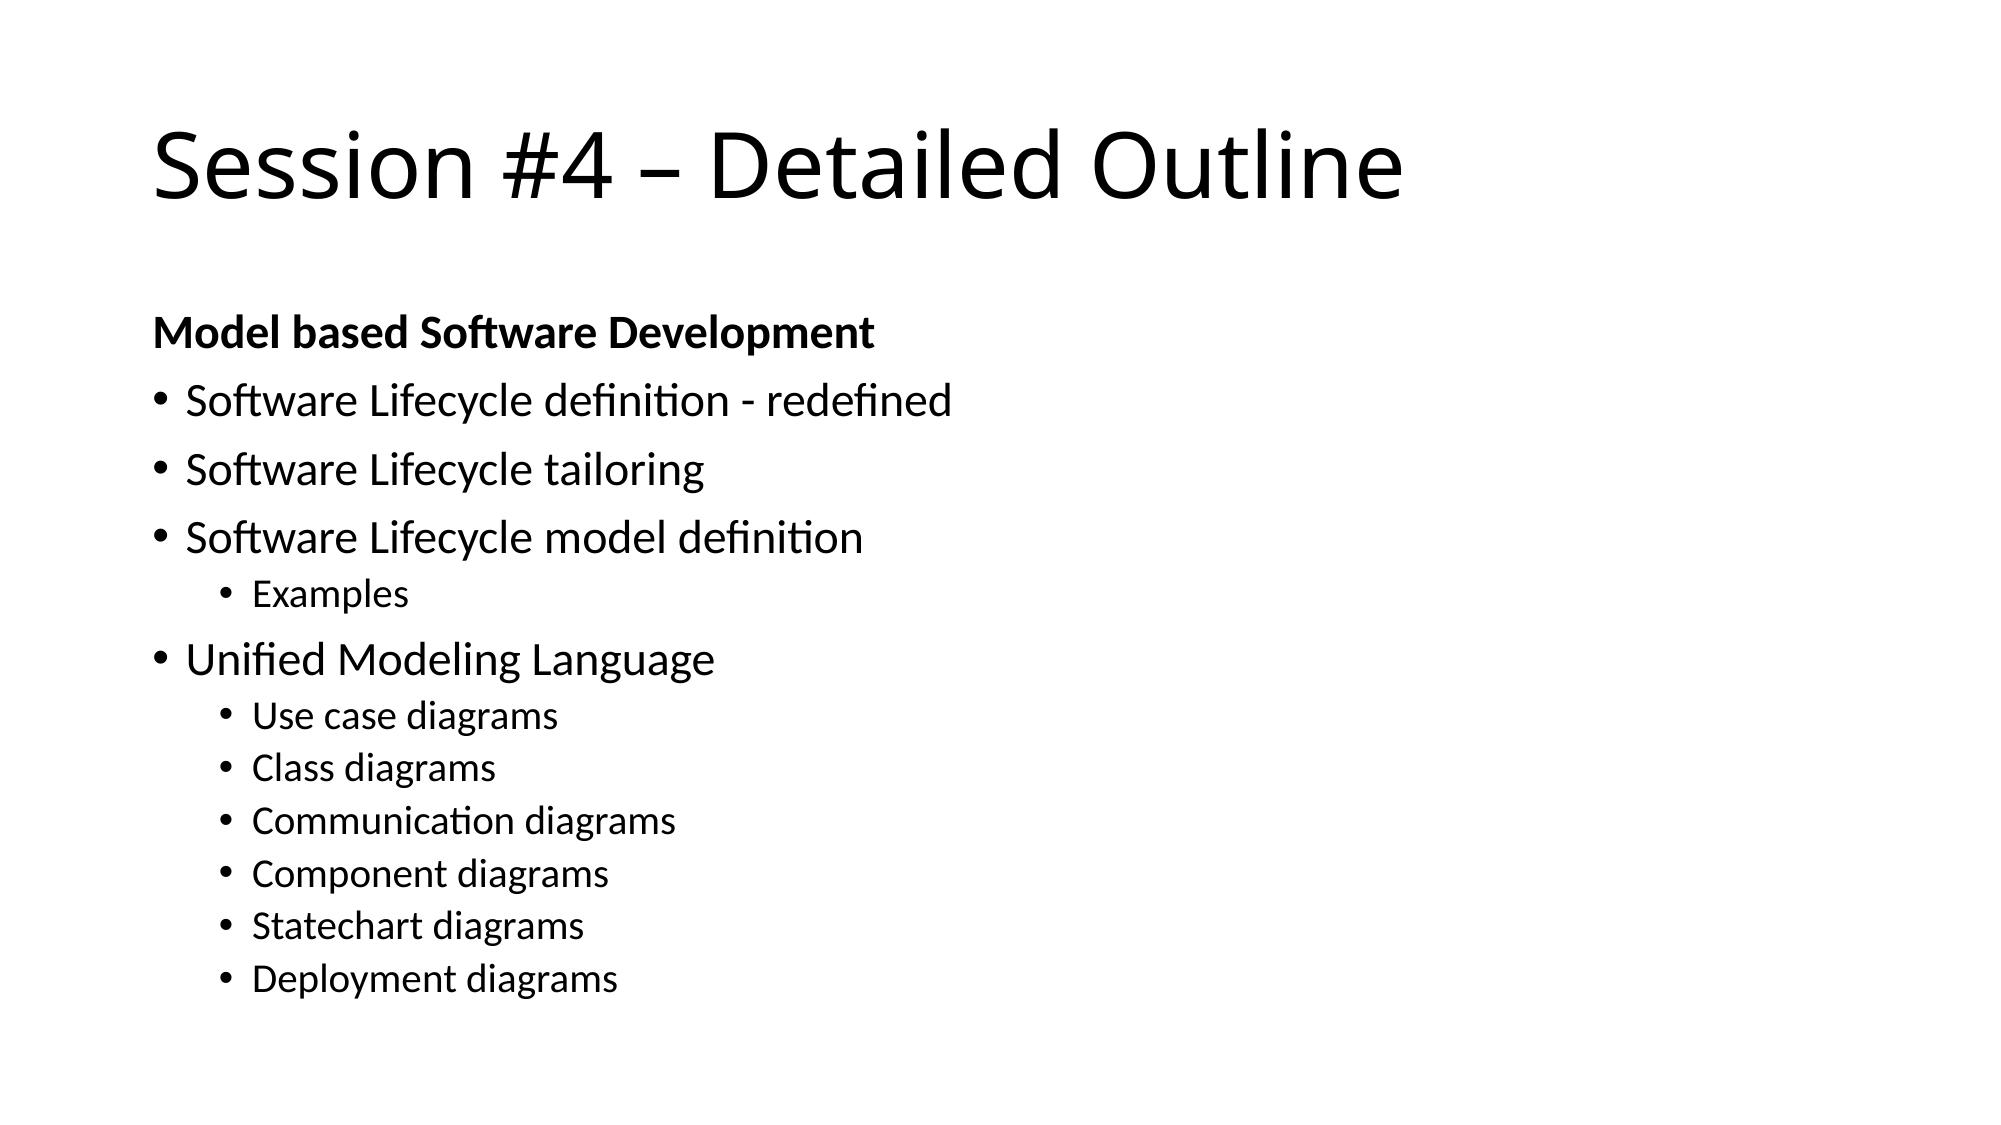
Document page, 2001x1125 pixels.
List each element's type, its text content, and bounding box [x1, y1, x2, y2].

list Model based Software Development Software Lifecycle definition - redefined Software Lifecycle tailoring Software Lifecycle model definition Examples Unified Modeling Language Use case diagrams Class diagrams Communication diagrams Component diagrams Statechart diagrams Deployment diagrams [137, 299, 1863, 1014]
title Session #4 – Detailed Outline [137, 59, 1863, 278]
